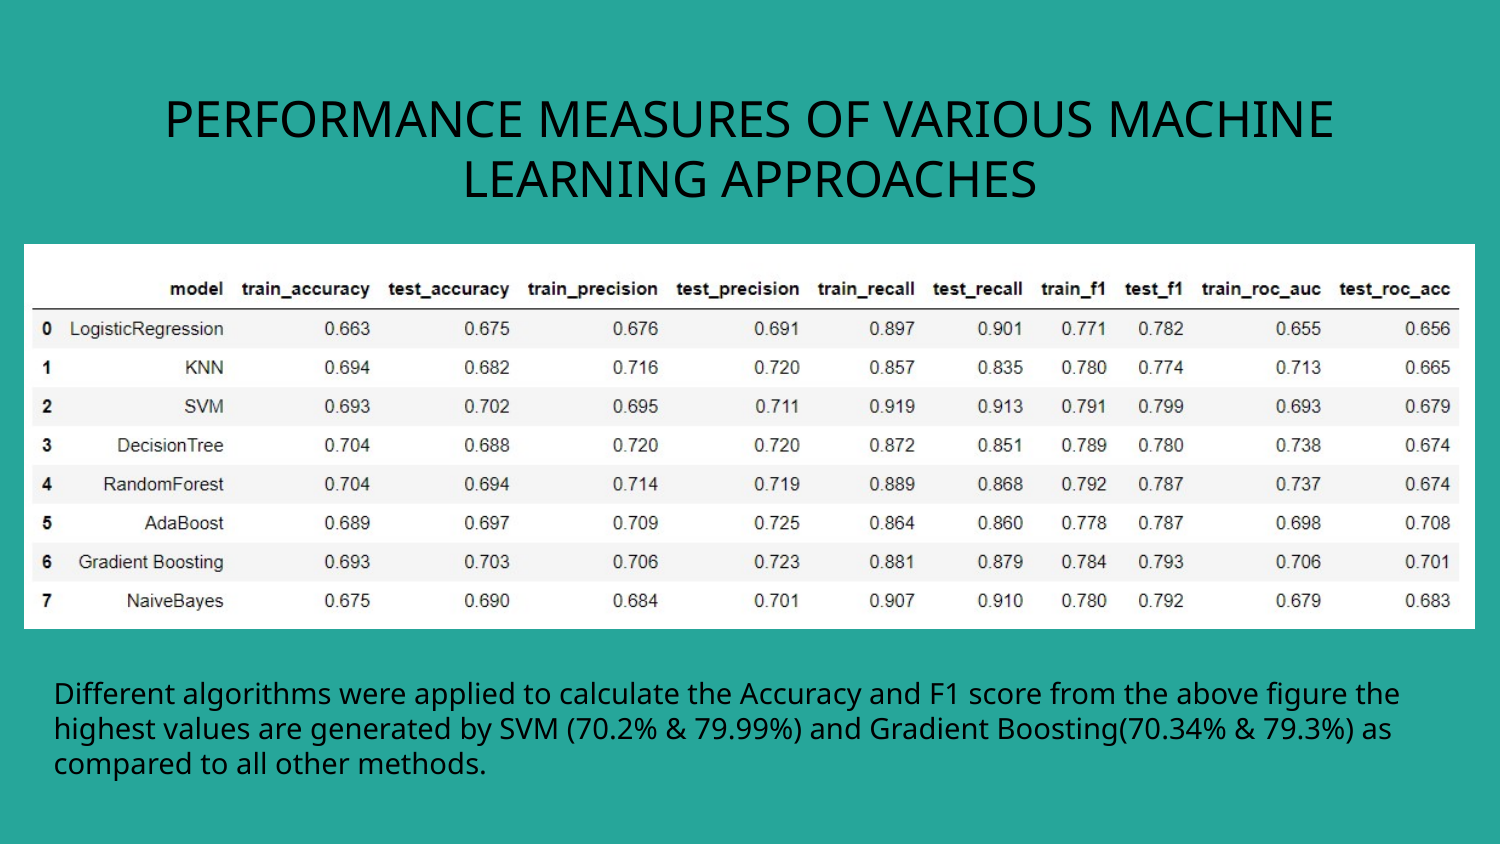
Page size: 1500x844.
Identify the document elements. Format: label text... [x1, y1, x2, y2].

picture [24, 244, 1476, 629]
title PERFORMANCE MEASURES OF VARIOUS MACHINE LEARNING APPROACHES [51, 72, 1449, 236]
text_box Different algorithms were applied to calculate the Accuracy and F1 score from the above figure the highest values are generated by SVM (70.2% & 79.99%) and Gradient Boosting(70.34% & 79.3%) as compared to all other methods. [38, 660, 1437, 796]
